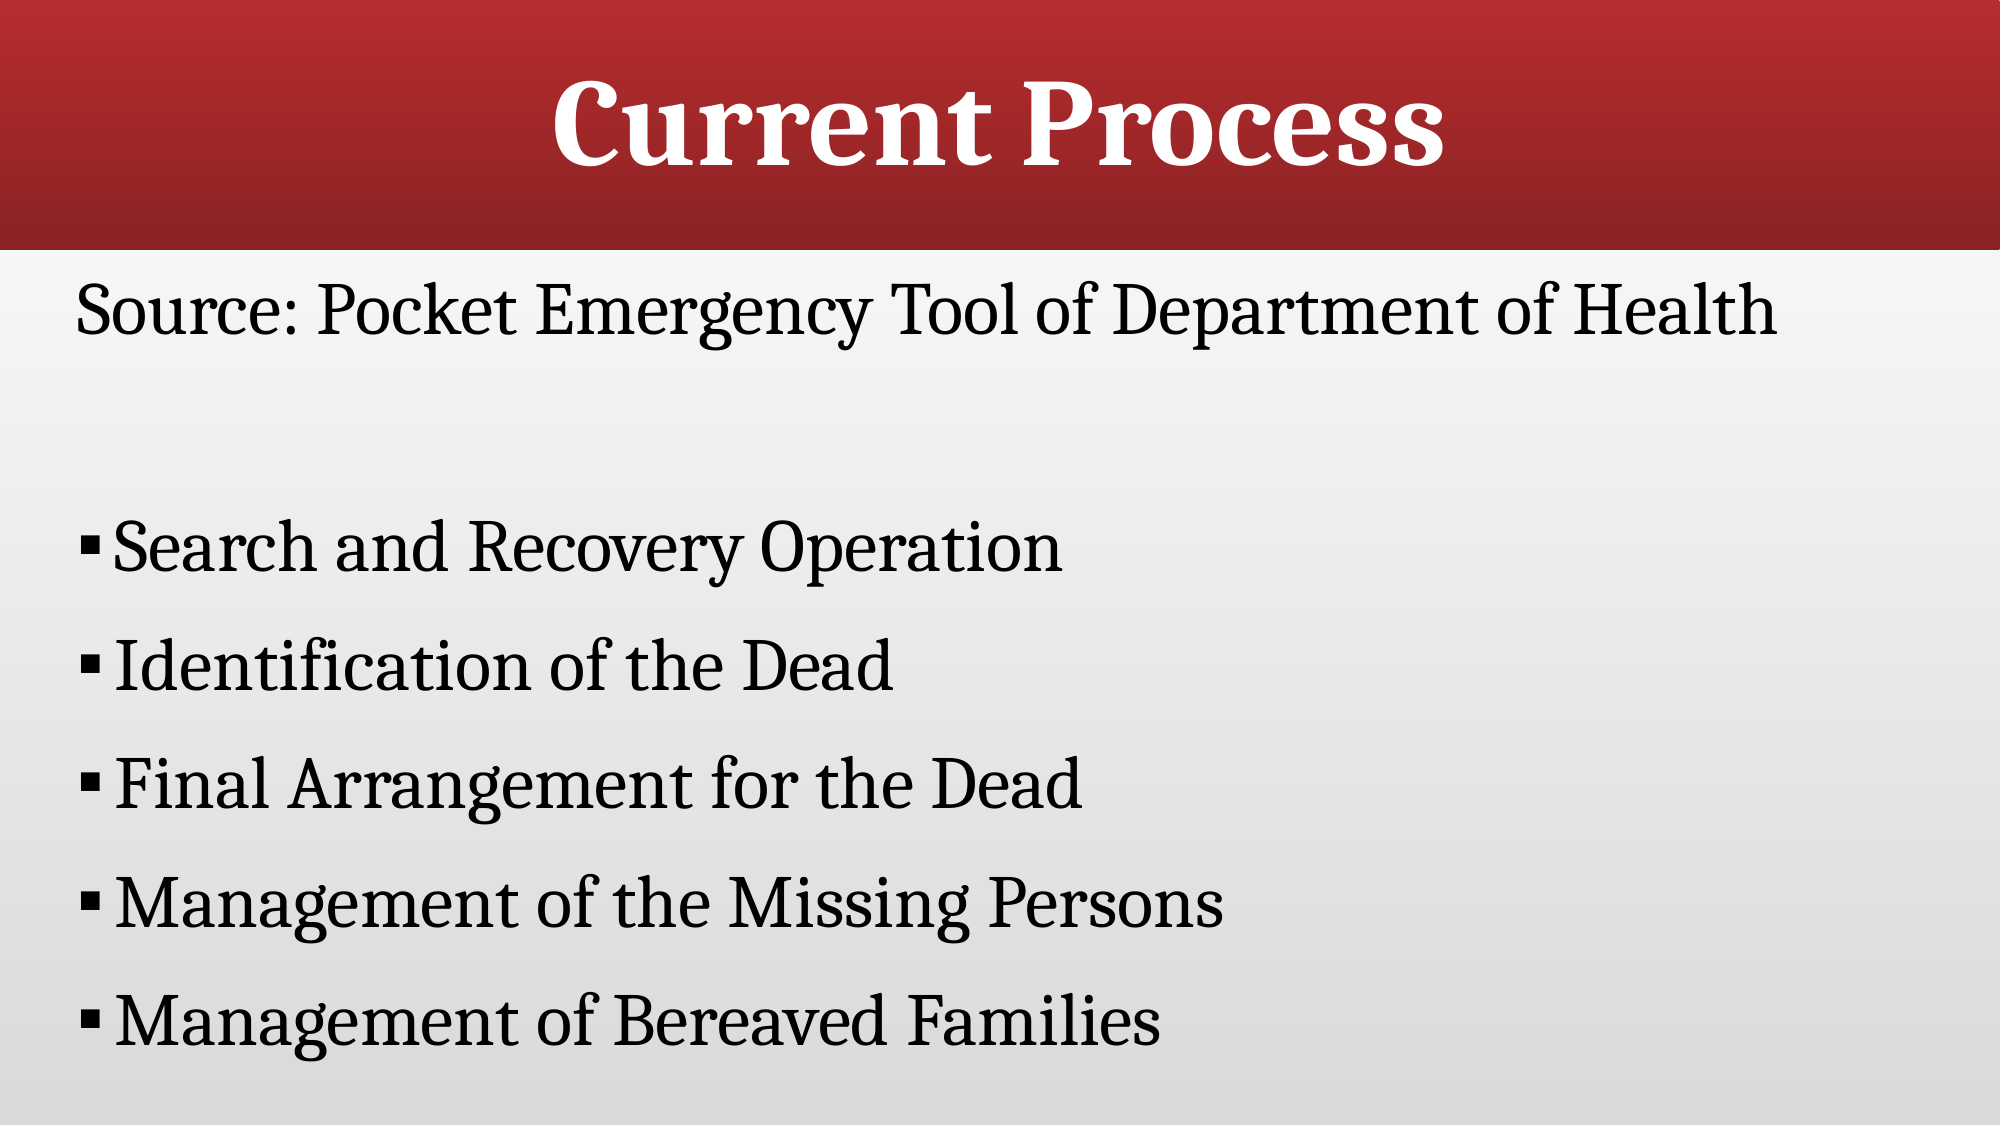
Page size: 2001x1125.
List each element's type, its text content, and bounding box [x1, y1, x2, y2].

list Source: Pocket Emergency Tool of Department of Health Search and Recovery Operation Identification of the Dead Final Arrangement for the Dead Management of the Missing Persons Management of Bereaved Families [62, 262, 1938, 913]
title Current Process [174, 16, 1825, 234]
